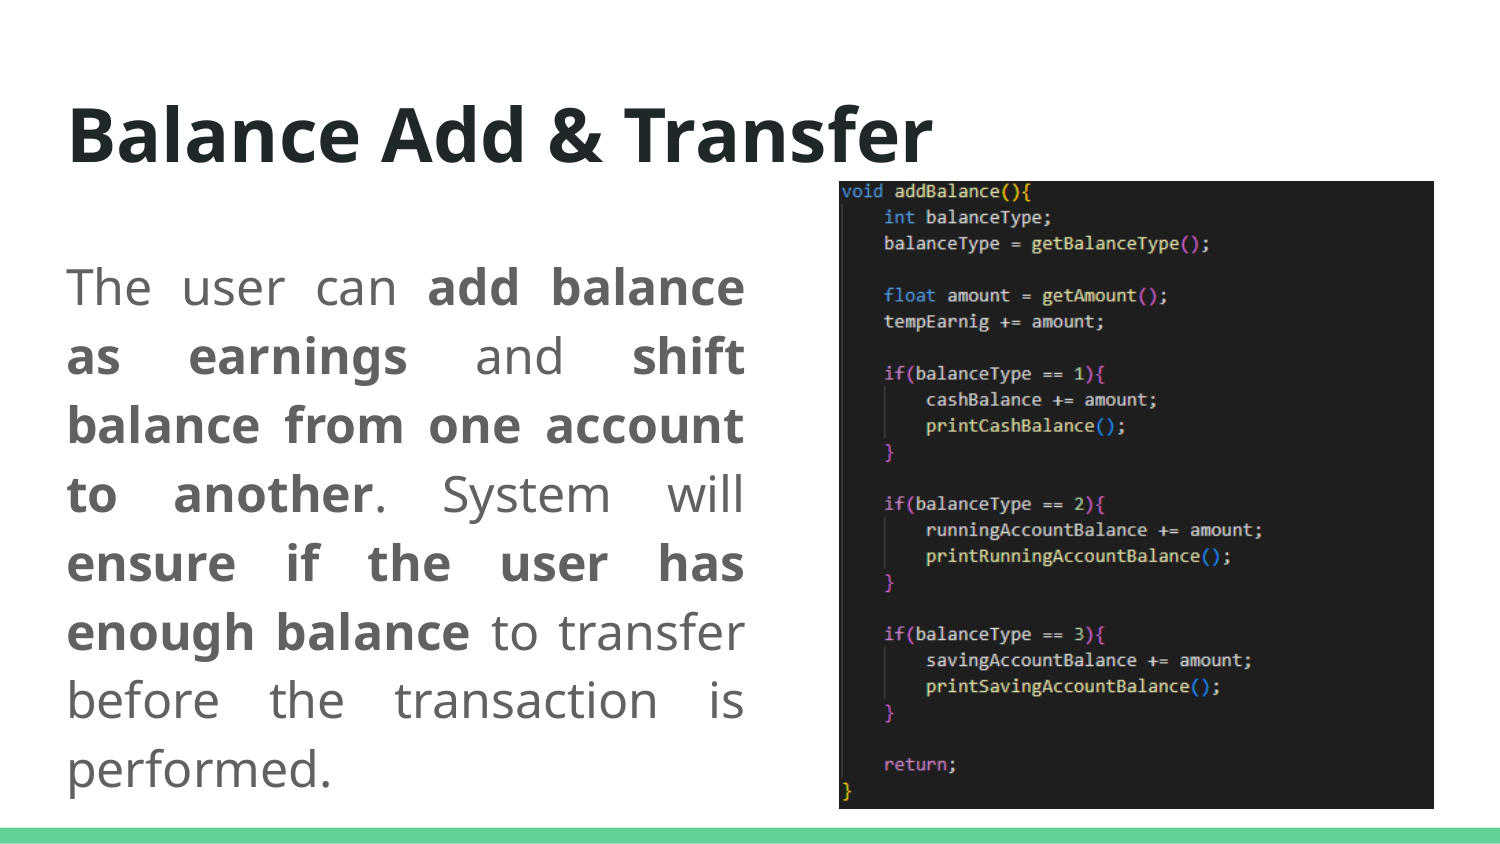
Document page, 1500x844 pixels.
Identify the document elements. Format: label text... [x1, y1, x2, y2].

title Balance Add & Transfer [51, 72, 1449, 167]
picture [839, 181, 1434, 809]
list The user can add balance as earnings and shift balance from one account to another. System will ensure if the user has enough balance to transfer before the transaction is performed. [51, 231, 761, 752]
